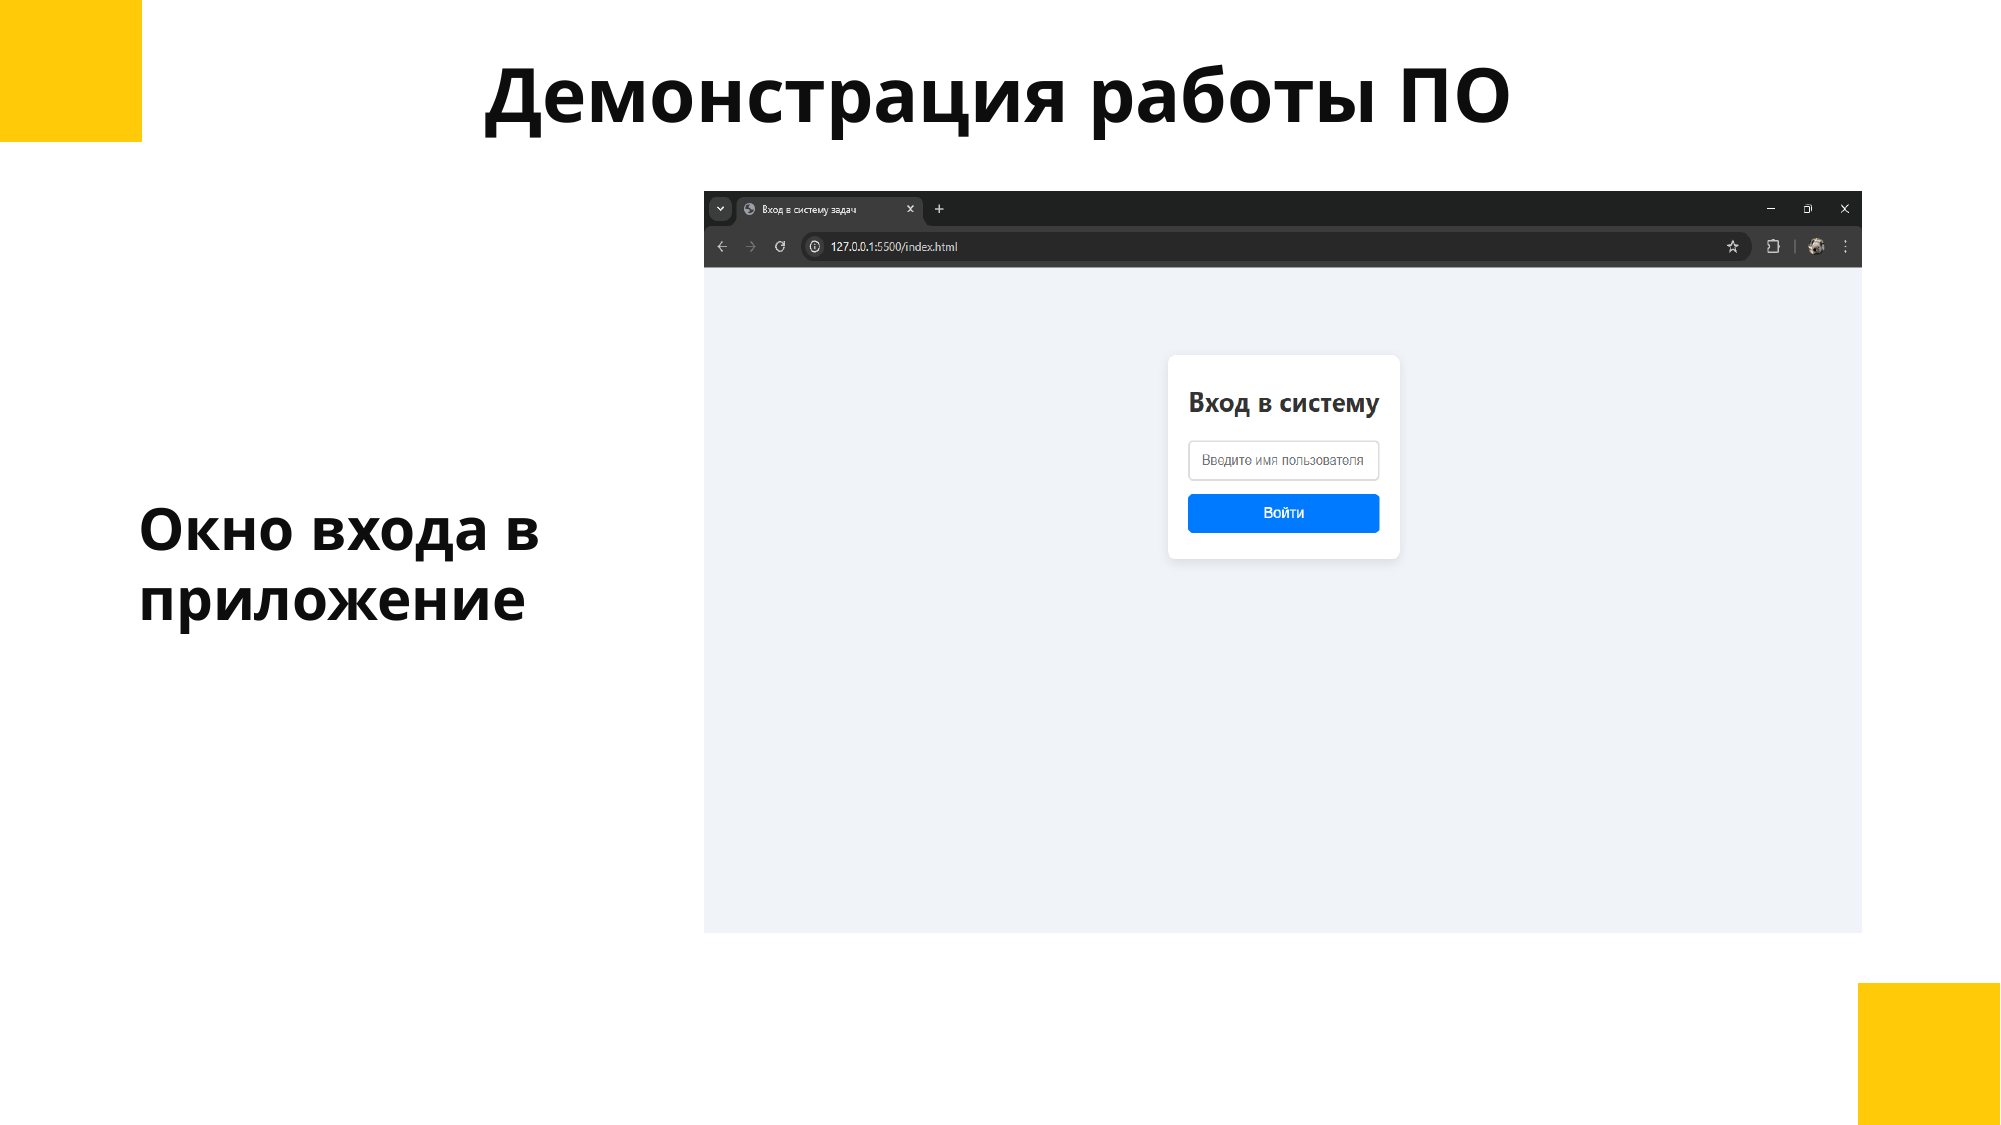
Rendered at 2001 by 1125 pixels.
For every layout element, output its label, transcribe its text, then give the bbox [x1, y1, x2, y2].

text_box Окно входа в приложение [138, 490, 699, 635]
picture [704, 191, 1862, 933]
title Демонстрация работы ПО [138, 0, 1862, 186]
